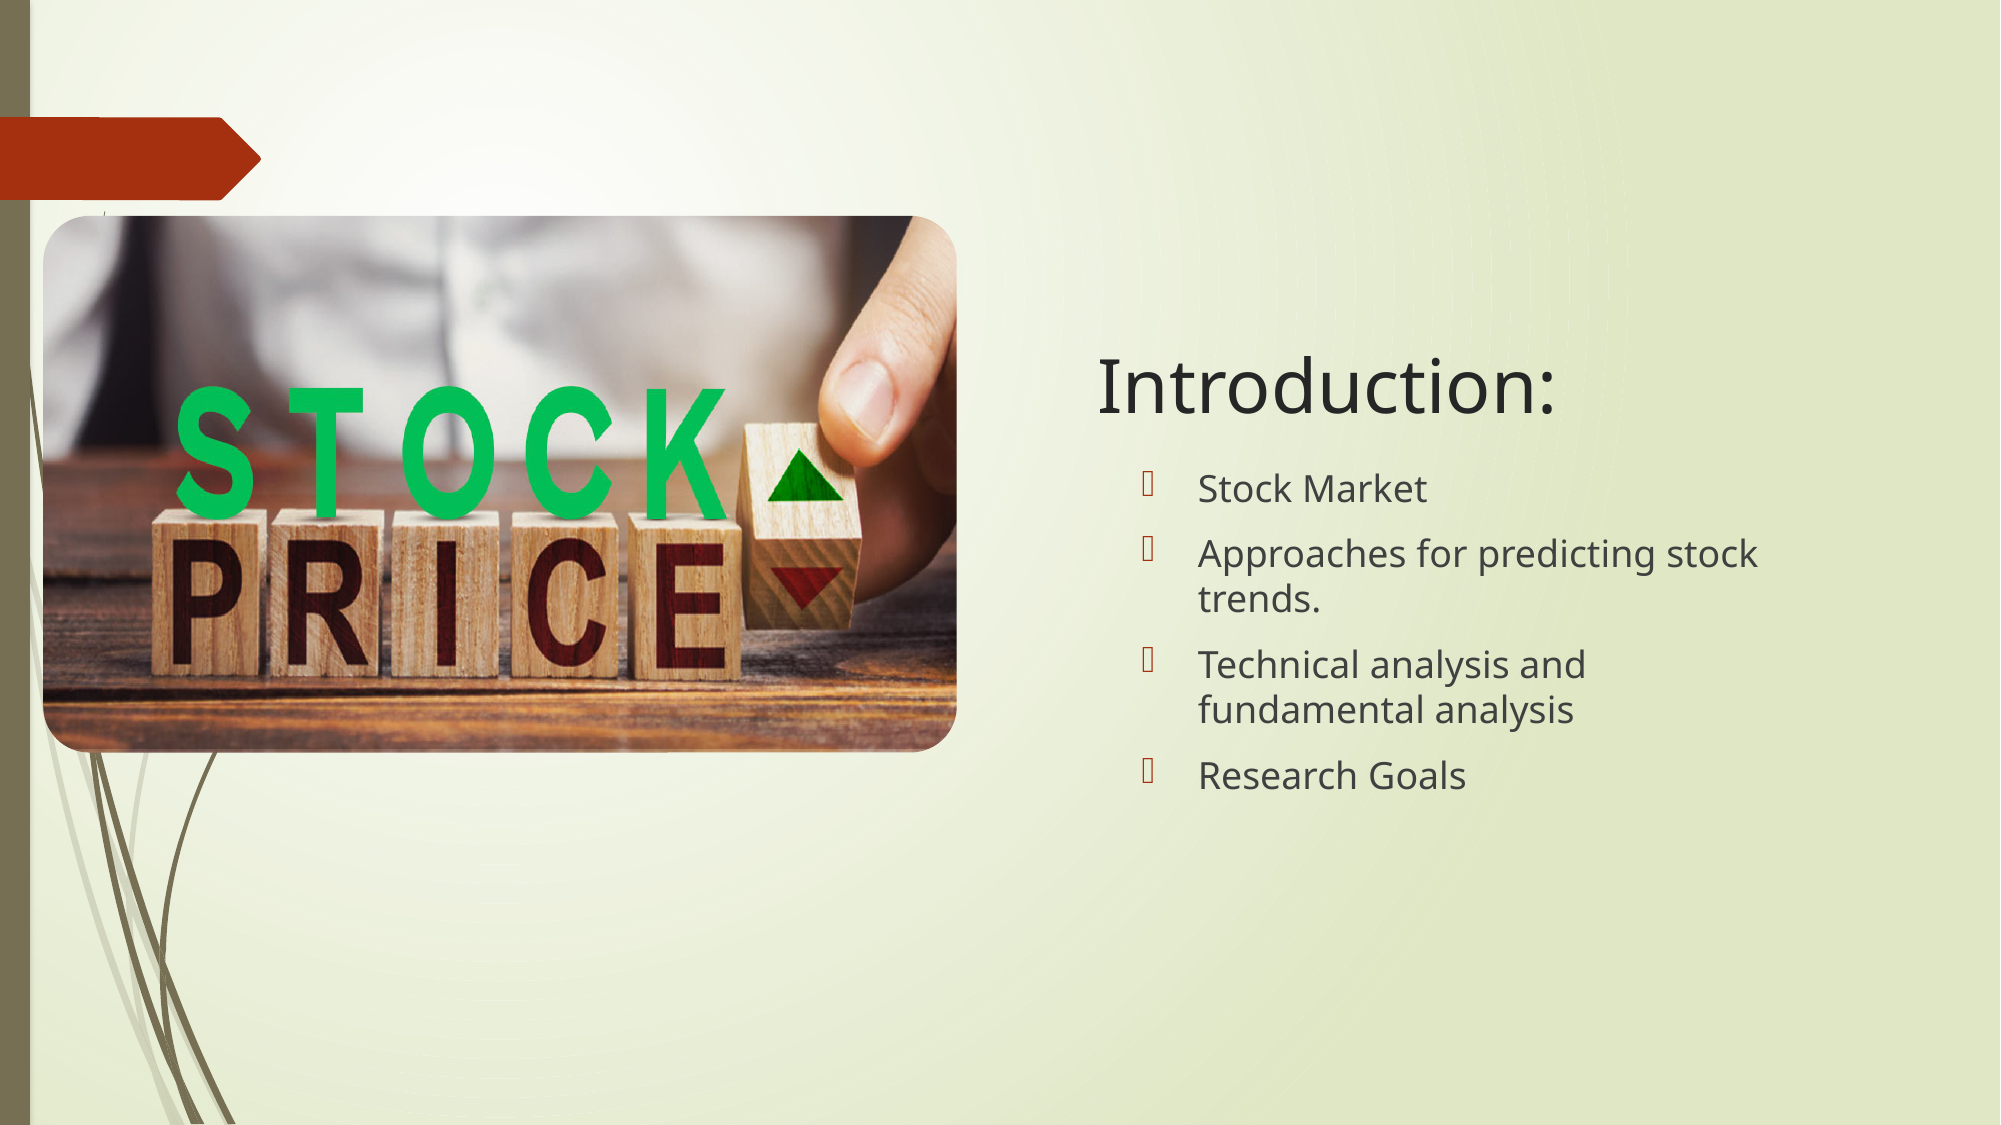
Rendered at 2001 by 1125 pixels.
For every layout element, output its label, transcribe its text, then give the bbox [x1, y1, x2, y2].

title Introduction: [1082, 330, 1728, 458]
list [42, 215, 957, 753]
text_box Stock Market Approaches for predicting stock trends. Technical analysis and fundamental analysis Research Goals [1126, 457, 1814, 892]
